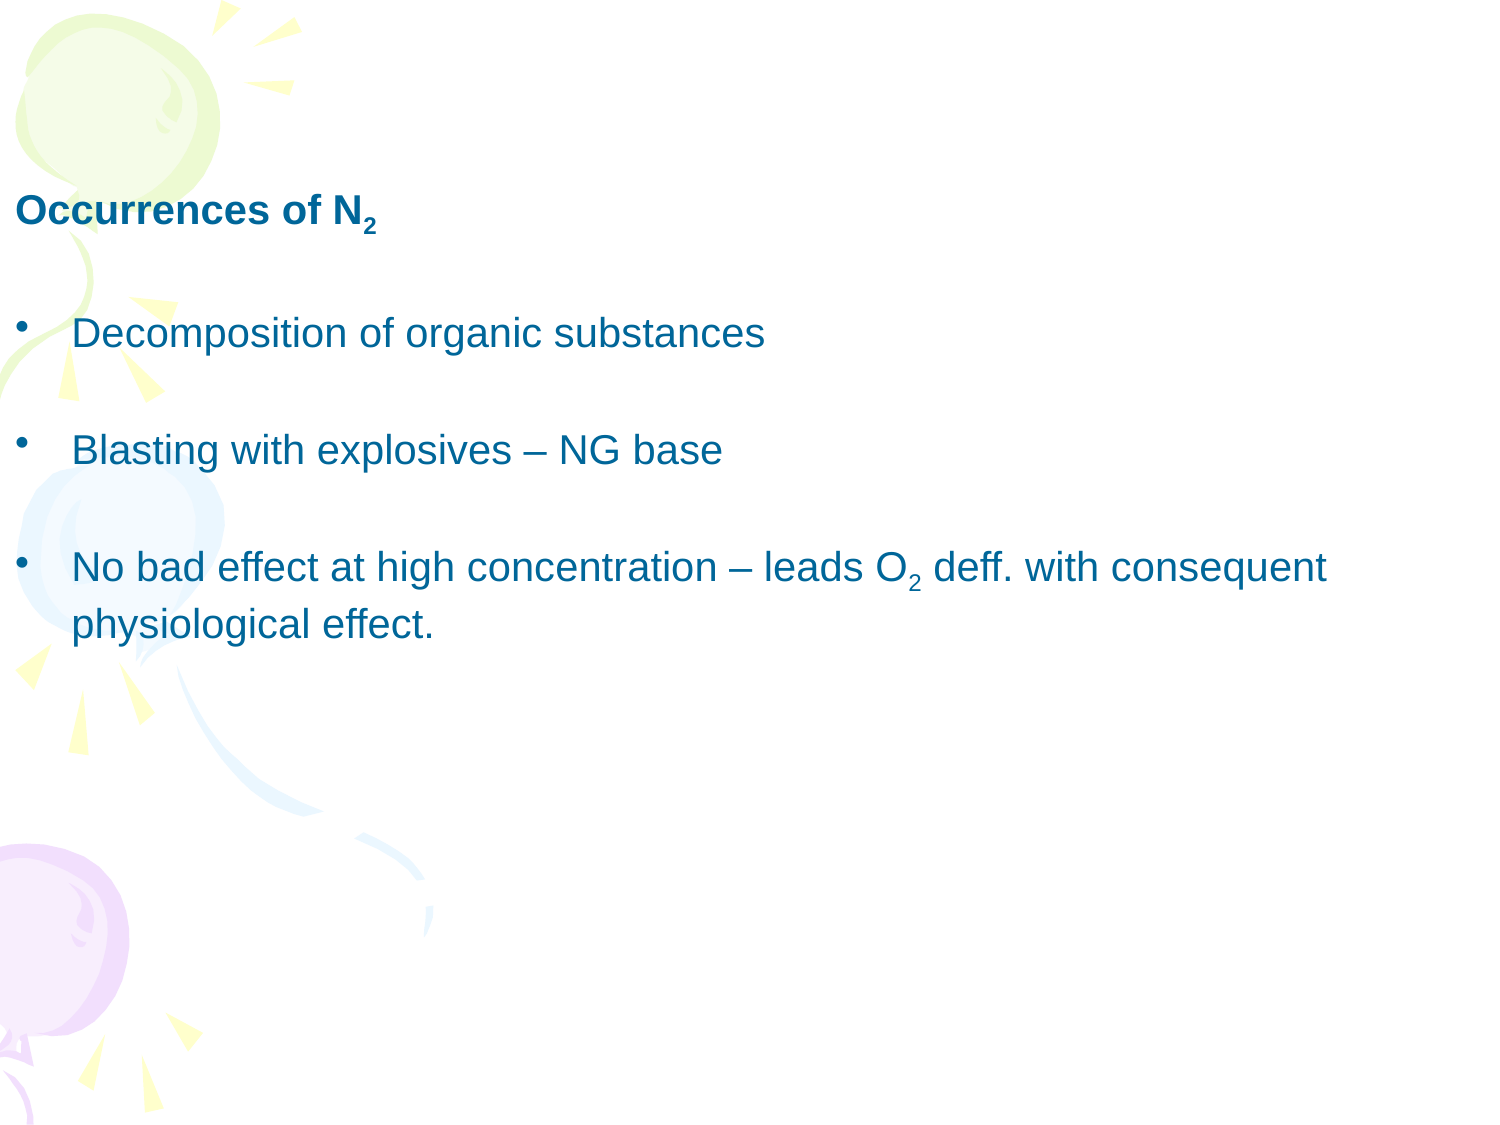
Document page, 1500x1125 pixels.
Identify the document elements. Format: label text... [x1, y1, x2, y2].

list Occurrences of N2 Decomposition of organic substances Blasting with explosives – NG base No bad effect at high concentration – leads O2 deff. with consequent physiological effect. [0, 0, 1500, 1125]
